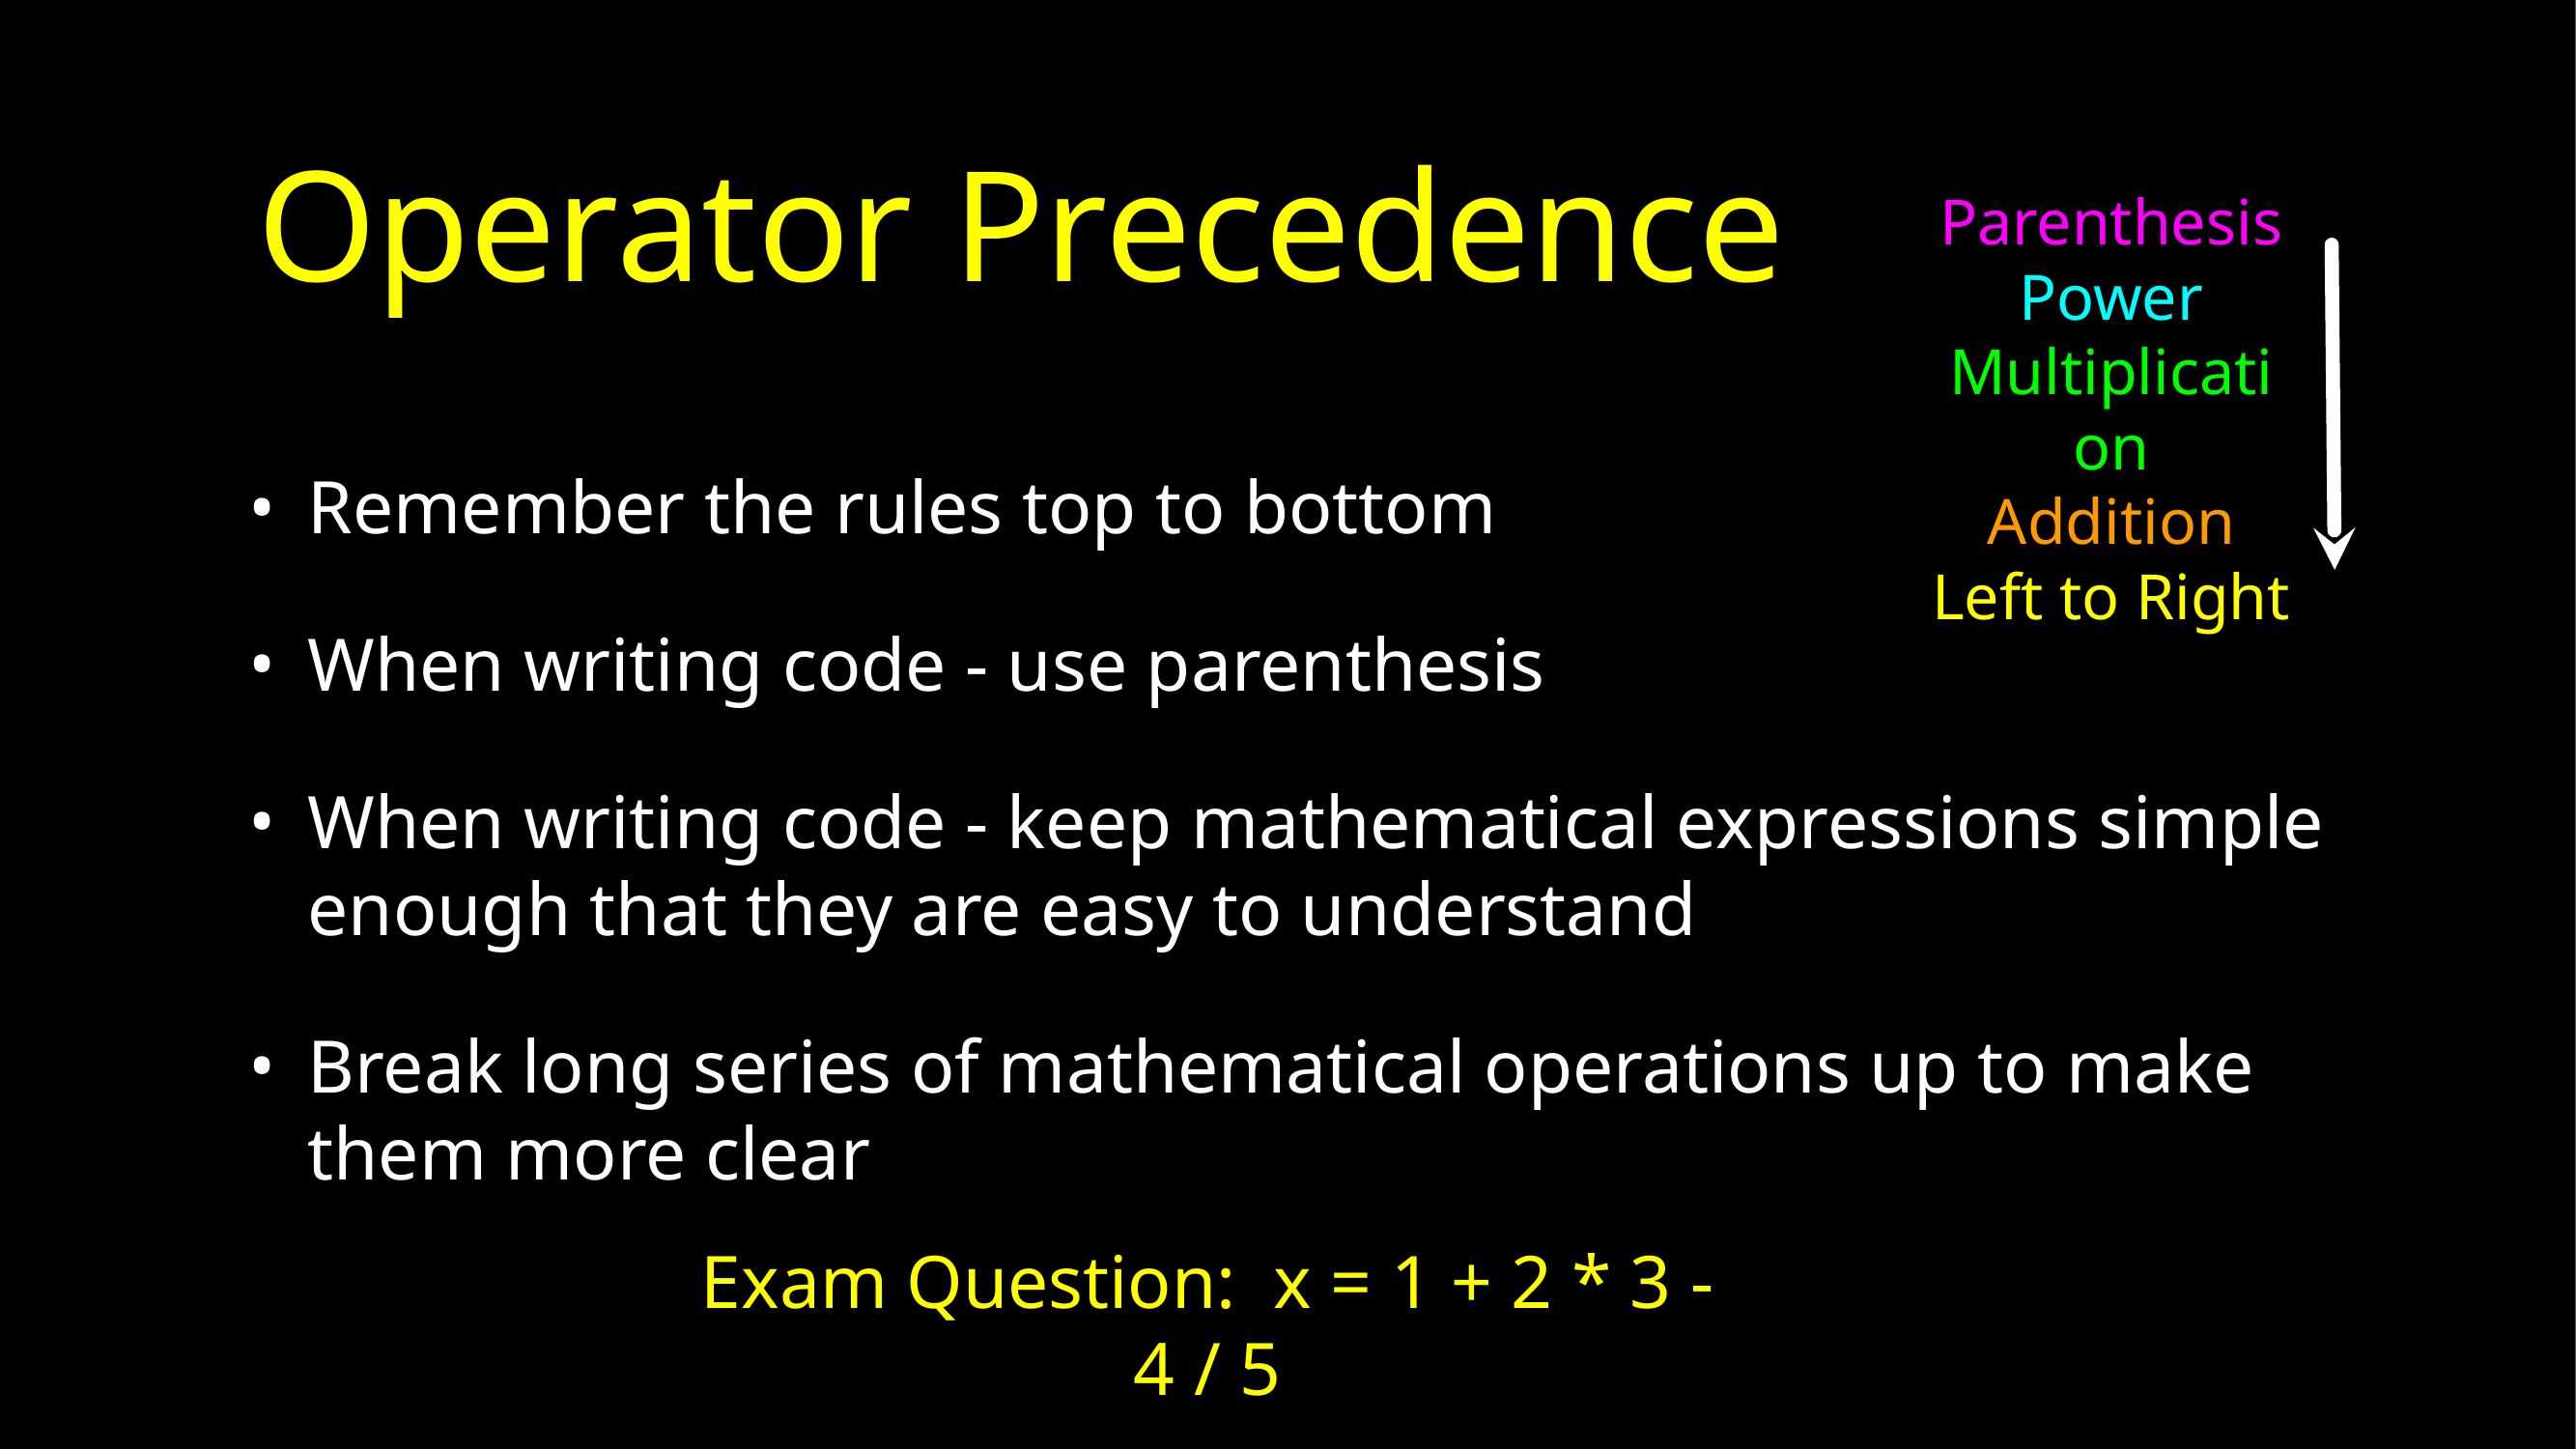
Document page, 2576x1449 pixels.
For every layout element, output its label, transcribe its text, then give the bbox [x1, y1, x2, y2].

title Operator Precedence [183, 38, 1859, 376]
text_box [1931, 222, 2335, 592]
list Remember the rules top to bottom When writing code - use parenthesis When writing code - keep mathematical expressions simple enough that they are easy to understand Break long series of mathematical operations up to make them more clear [183, 376, 2391, 1280]
text_box Exam Question: x = 1 + 2 * 3 - 4 / 5 [659, 1273, 1757, 1373]
